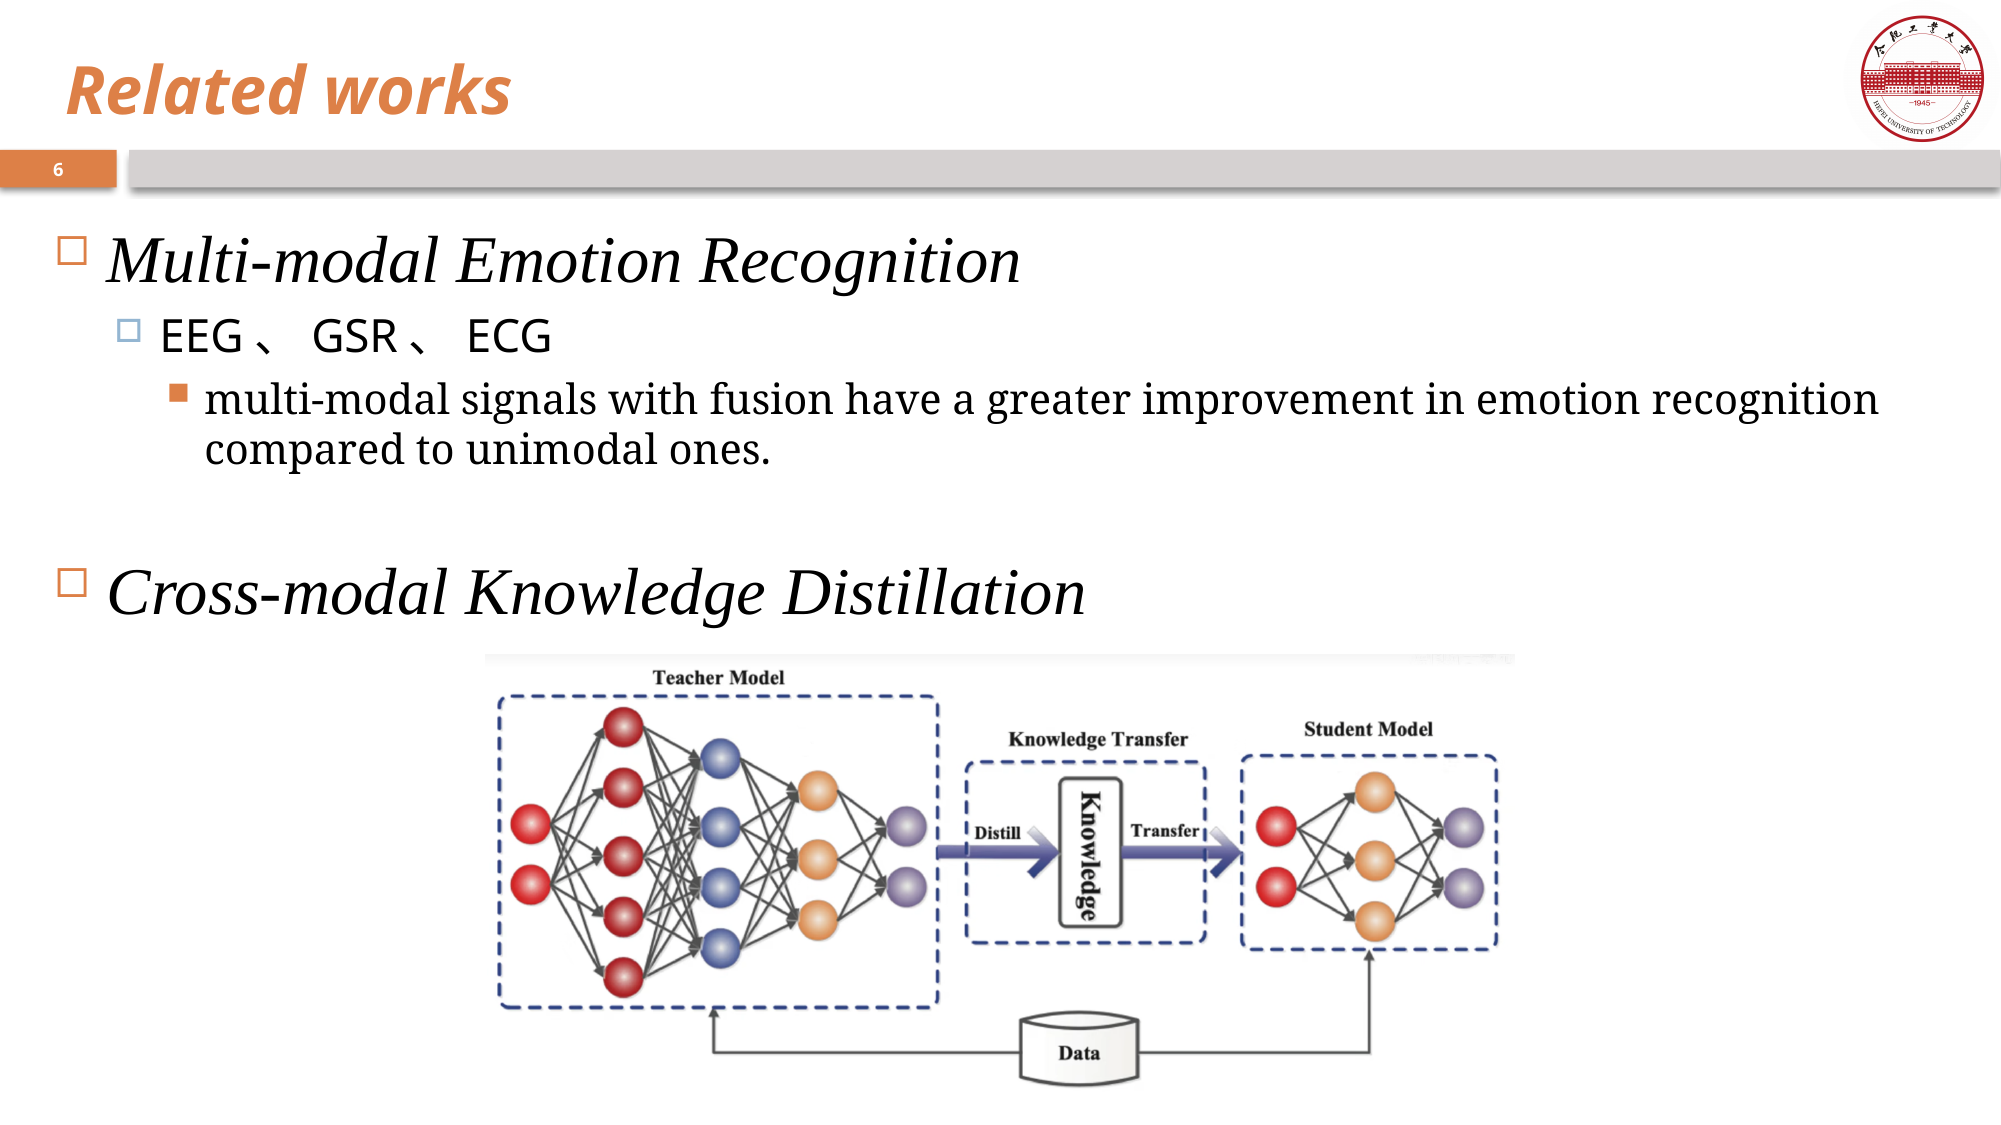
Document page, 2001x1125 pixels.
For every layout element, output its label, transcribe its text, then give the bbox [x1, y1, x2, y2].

title Related works [50, 37, 1434, 138]
picture [1843, 0, 2000, 149]
picture [485, 654, 1515, 1094]
list Multi-modal Emotion Recognition EEG、GSR、ECG multi-modal signals with fusion have a greater improvement in emotion recognition compared to unimodal ones. Cross-modal Knowledge Distillation [39, 208, 1979, 1024]
